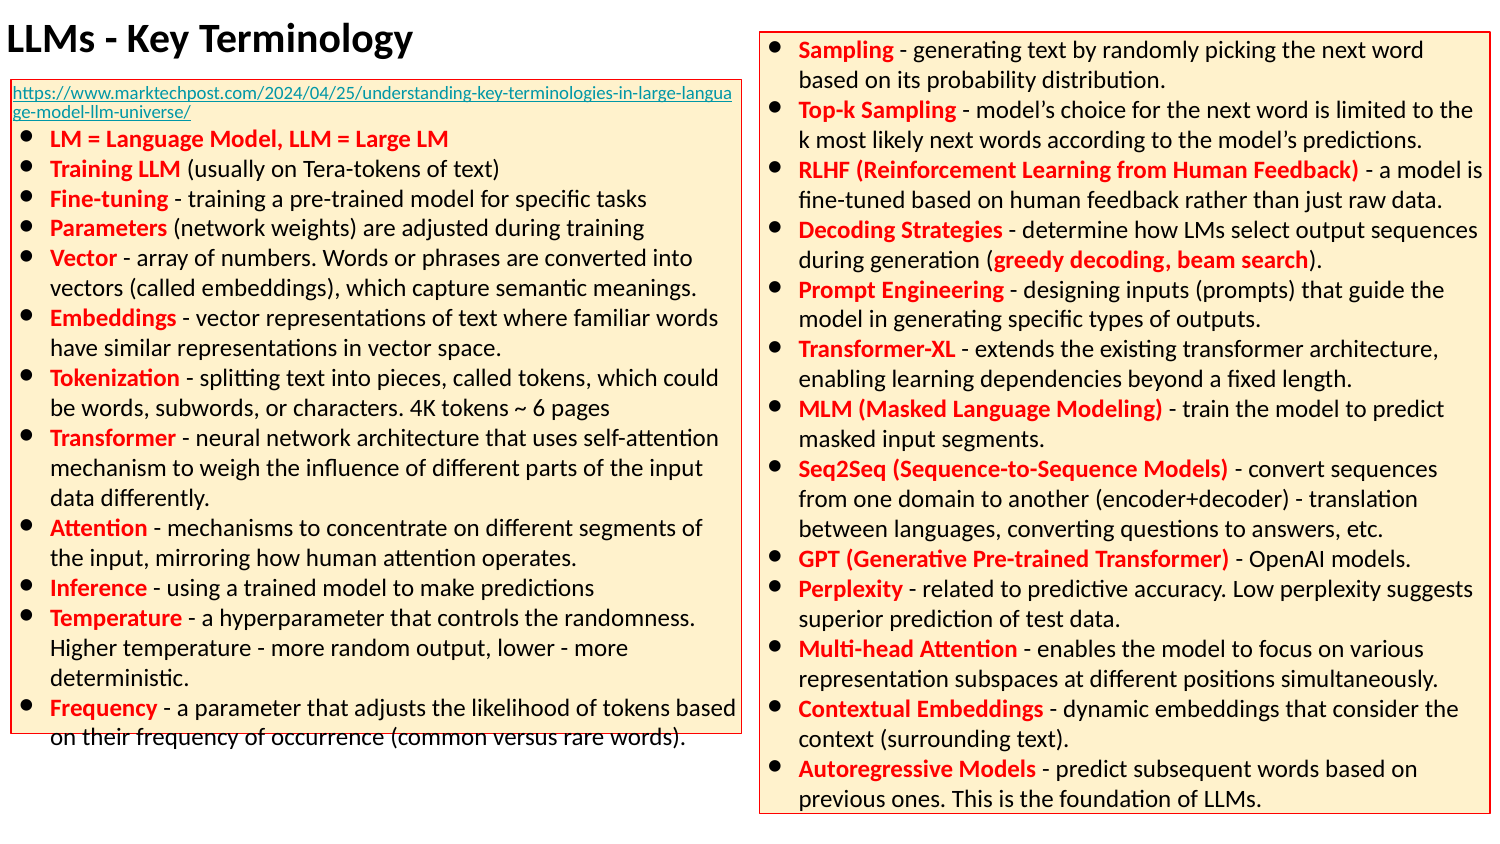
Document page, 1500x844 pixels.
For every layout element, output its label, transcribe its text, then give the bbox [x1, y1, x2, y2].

text_box https://www.marktechpost.com/2024/04/25/understanding-key-terminologies-in-large-language-model-llm-universe/ LM = Language Model, LLM = Large LM Training LLM (usually on Tera-tokens of text) Fine-tuning - training a pre-trained model for specific tasks Parameters (network weights) are adjusted during training Vector - array of numbers. Words or phrases are converted into vectors (called embeddings), which capture semantic meanings. Embeddings - vector representations of text where familiar words have similar representations in vector space. Tokenization - splitting text into pieces, called tokens, which could be words, subwords, or characters. 4K tokens ~ 6 pages Transformer - neural network architecture that uses self-attention mechanism to weigh the influence of different parts of the input data differently. Attention - mechanisms to concentrate on different segments of the input, mirroring how human attention operates. Inference - using a trained model to make predictions Temperature - a hyperparameter that controls the randomness. Higher temperature - more random output, lower - more deterministic. Frequency - a parameter that adjusts the likelihood of tokens based on their frequency of occurrence (common versus rare words). [10, 79, 742, 734]
text_box LLMs - Key Terminology [5, 9, 481, 63]
text_box Sampling - generating text by randomly picking the next word based on its probability distribution. Top-k Sampling - model’s choice for the next word is limited to the k most likely next words according to the model’s predictions. RLHF (Reinforcement Learning from Human Feedback) - a model is fine-tuned based on human feedback rather than just raw data. Decoding Strategies - determine how LMs select output sequences during generation (greedy decoding, beam search). Prompt Engineering - designing inputs (prompts) that guide the model in generating specific types of outputs. Transformer-XL - extends the existing transformer architecture, enabling learning dependencies beyond a fixed length. MLM (Masked Language Modeling) - train the model to predict masked input segments. Seq2Seq (Sequence-to-Sequence Models) - convert sequences from one domain to another (encoder+decoder) - translation between languages, converting questions to answers, etc. GPT (Generative Pre-trained Transformer) - OpenAI models. Perplexity - related to predictive accuracy. Low perplexity suggests superior prediction of test data. Multi-head Attention - enables the model to focus on various representation subspaces at different positions simultaneously. Contextual Embeddings - dynamic embeddings that consider the context (surrounding text). Autoregressive Models - predict subsequent words based on previous ones. This is the foundation of LLMs. [759, 32, 1490, 814]
